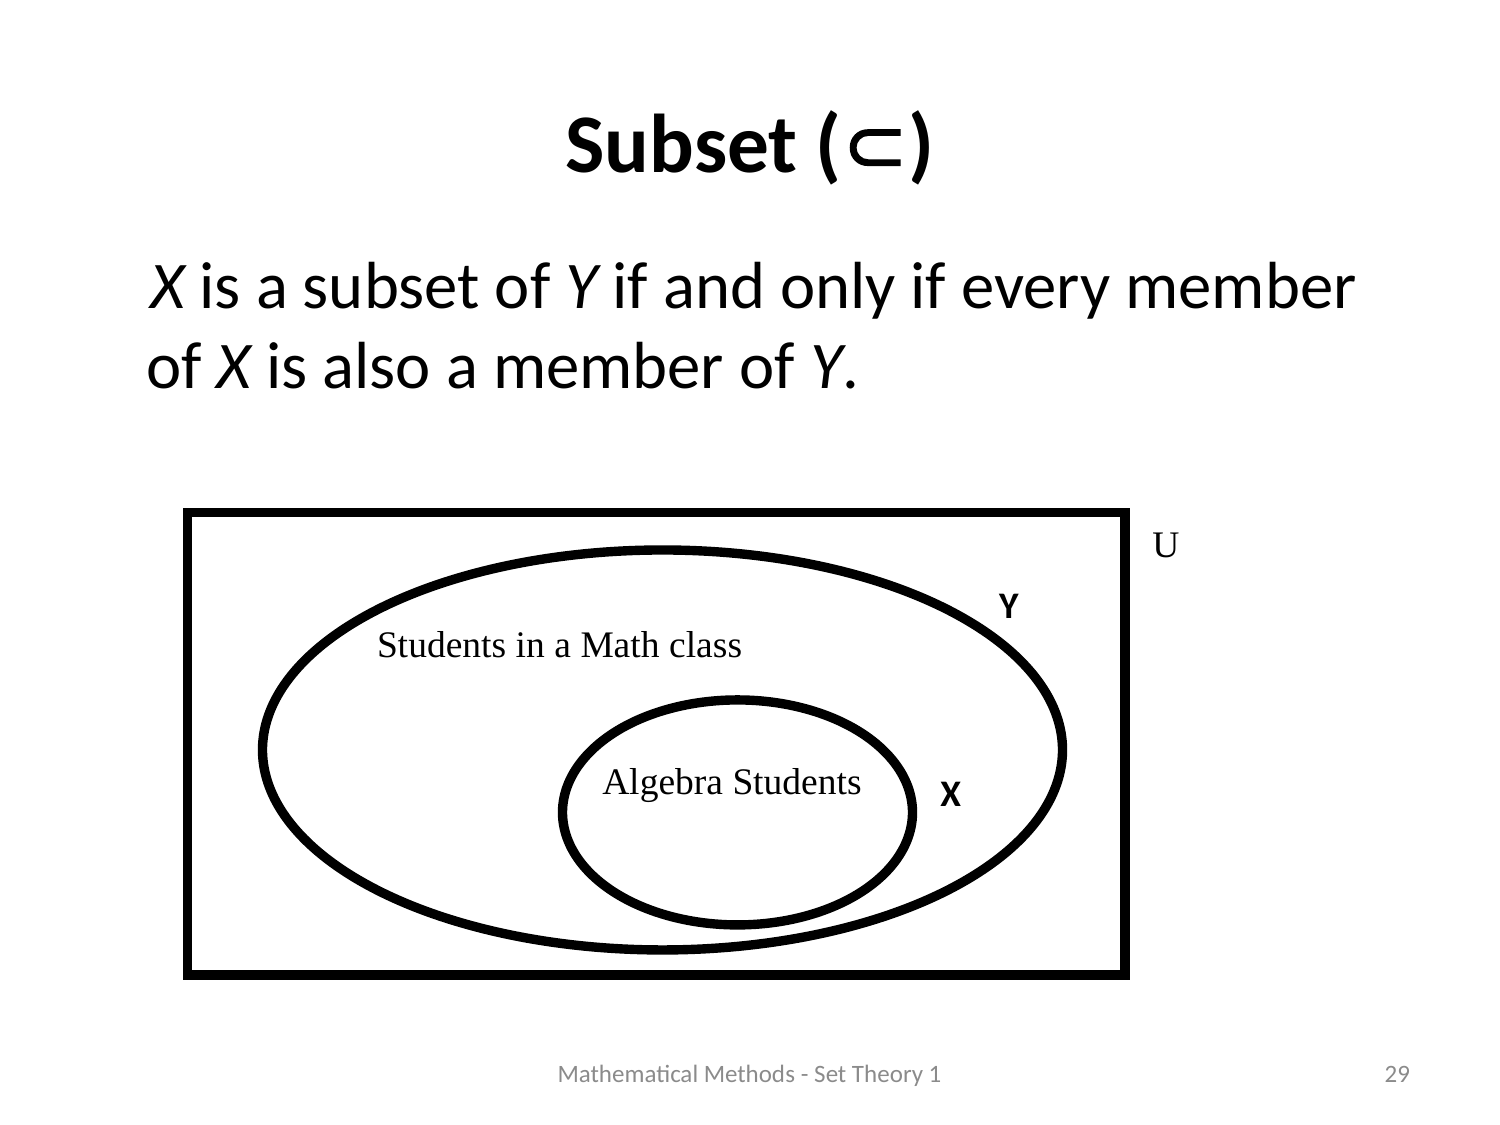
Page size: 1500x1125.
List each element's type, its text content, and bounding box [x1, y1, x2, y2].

text_box [262, 617, 1063, 950]
text_box X [925, 761, 973, 822]
slide_number 29 [1074, 1042, 1425, 1103]
text_box [187, 512, 1125, 975]
text_box [593, 699, 883, 749]
text_box [562, 755, 913, 925]
text_box Algebra Students [587, 749, 925, 810]
text_box Y [984, 574, 1055, 634]
footer Mathematical Methods - Set Theory 1 [512, 1042, 988, 1103]
text_box Students in a Math class [362, 612, 975, 673]
text_box U [1137, 512, 1250, 573]
list X is a subset of Y if and only if every member of X is also a member of Y. [75, 234, 1425, 1005]
title Subset () [75, 45, 1425, 233]
text_box [372, 549, 953, 612]
